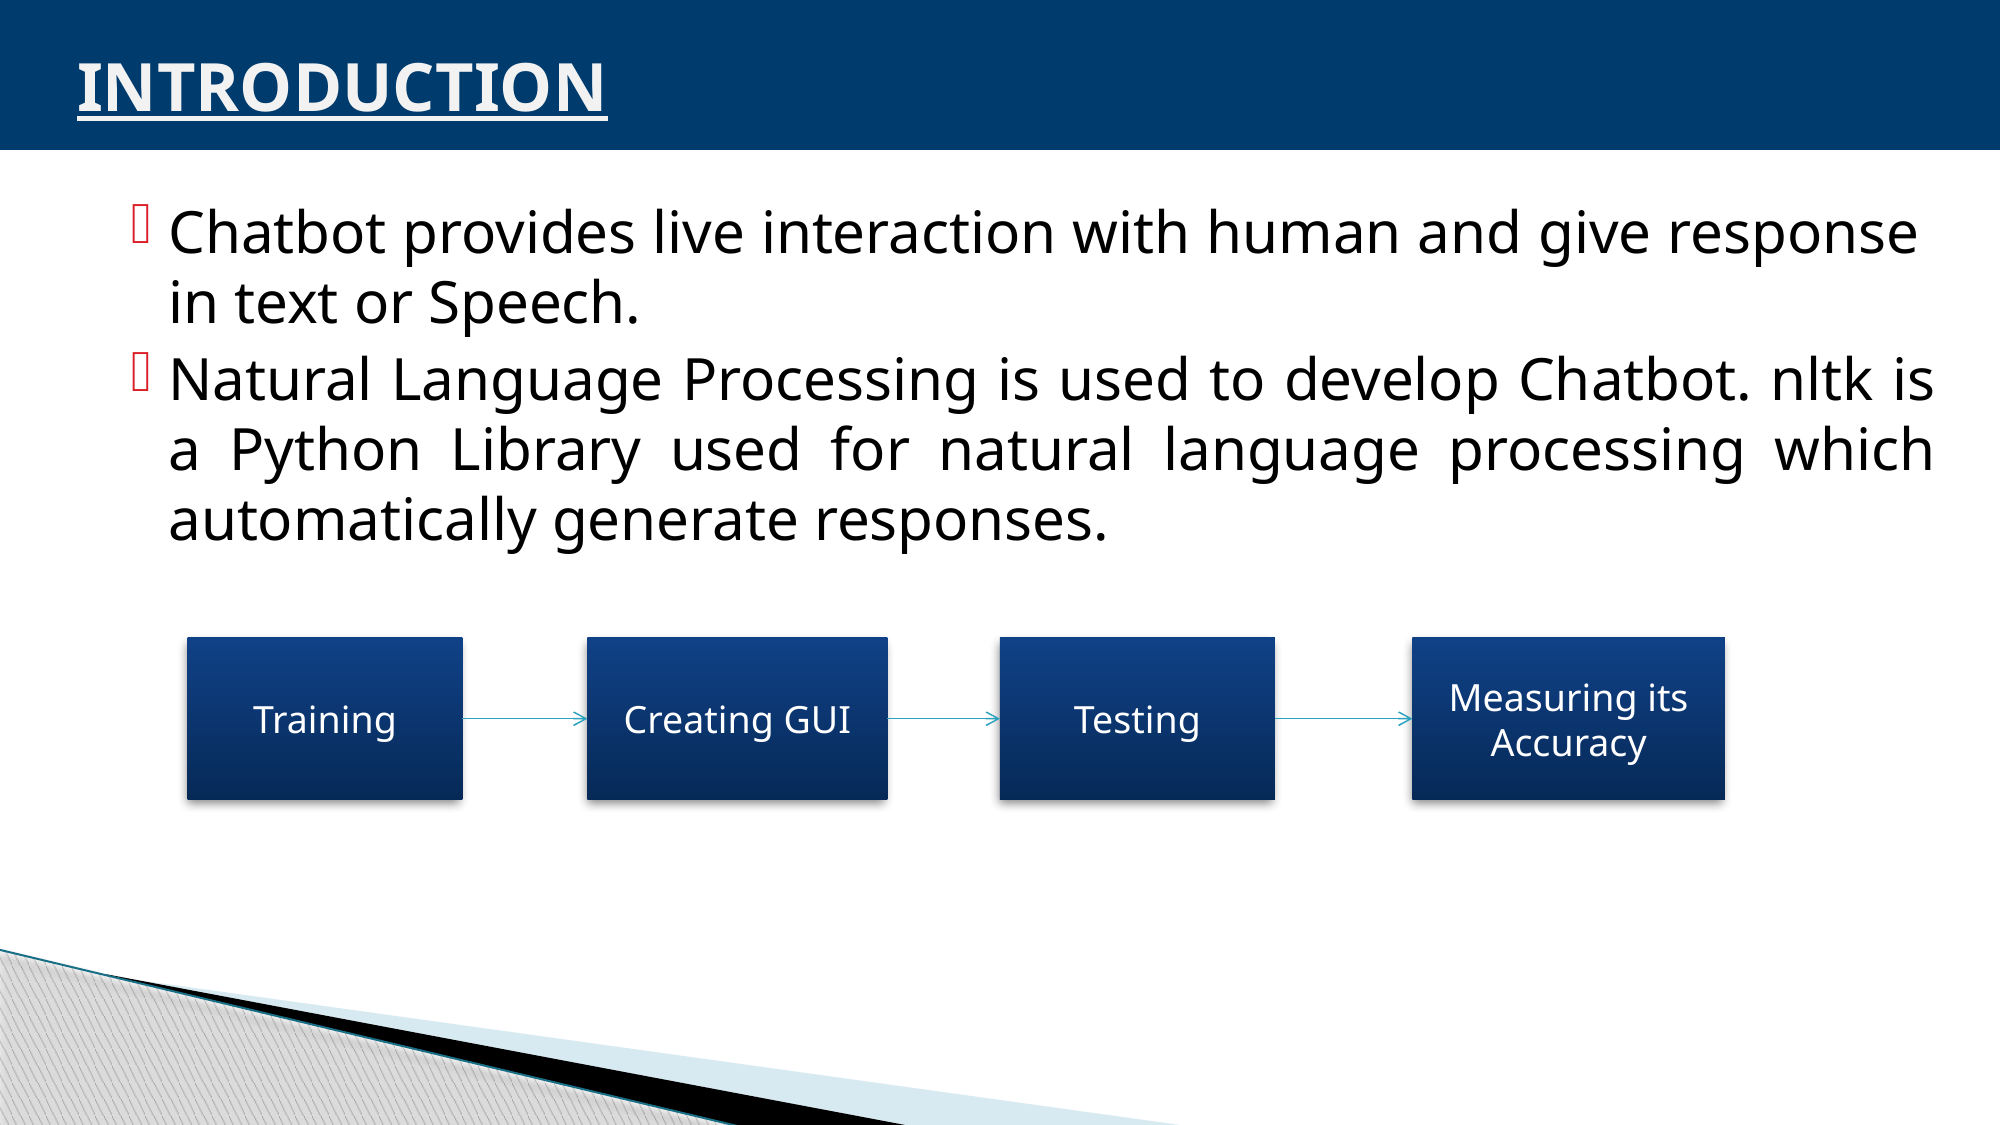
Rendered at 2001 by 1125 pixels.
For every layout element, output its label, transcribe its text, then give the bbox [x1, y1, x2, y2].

text_box Training [187, 637, 463, 800]
list Chatbot provides live interaction with human and give response in text or Speech. Natural Language Processing is used to develop Chatbot. nltk is a Python Library used for natural language processing which automatically generate responses. [12, 187, 1950, 1043]
text_box Measuring its Accuracy [1412, 637, 1725, 800]
text_box Testing [999, 637, 1275, 800]
picture [0, 0, 2000, 151]
text_box Creating GUI [587, 637, 888, 800]
